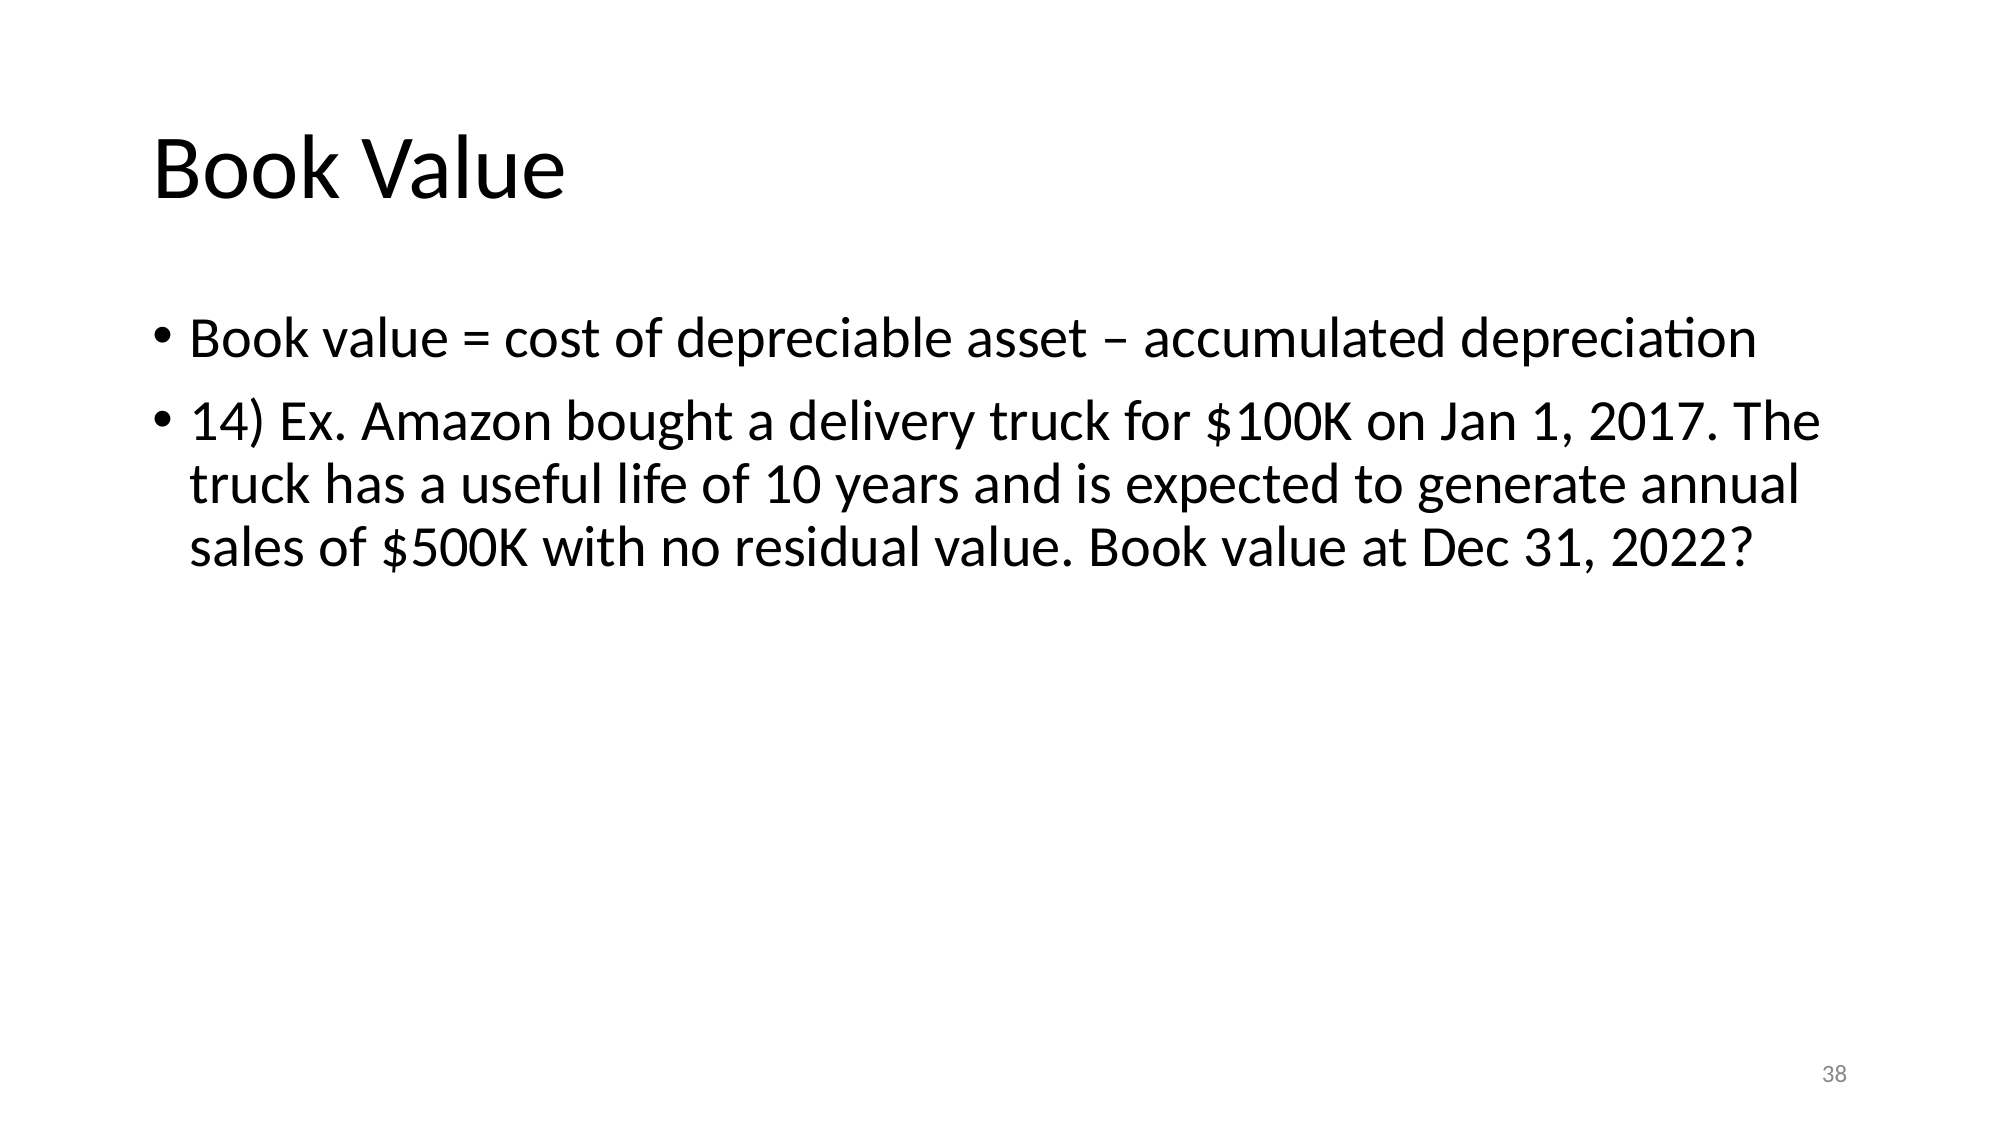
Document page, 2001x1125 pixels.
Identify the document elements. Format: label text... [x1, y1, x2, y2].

list Book value = cost of depreciable asset – accumulated depreciation 14) Ex. Amazon bought a delivery truck for $100K on Jan 1, 2017. The truck has a useful life of 10 years and is expected to generate annual sales of $500K with no residual value. Book value at Dec 31, 2022? [137, 299, 1863, 1014]
slide_number ‹#› [1412, 1042, 1863, 1103]
title Book Value [137, 59, 1863, 278]
